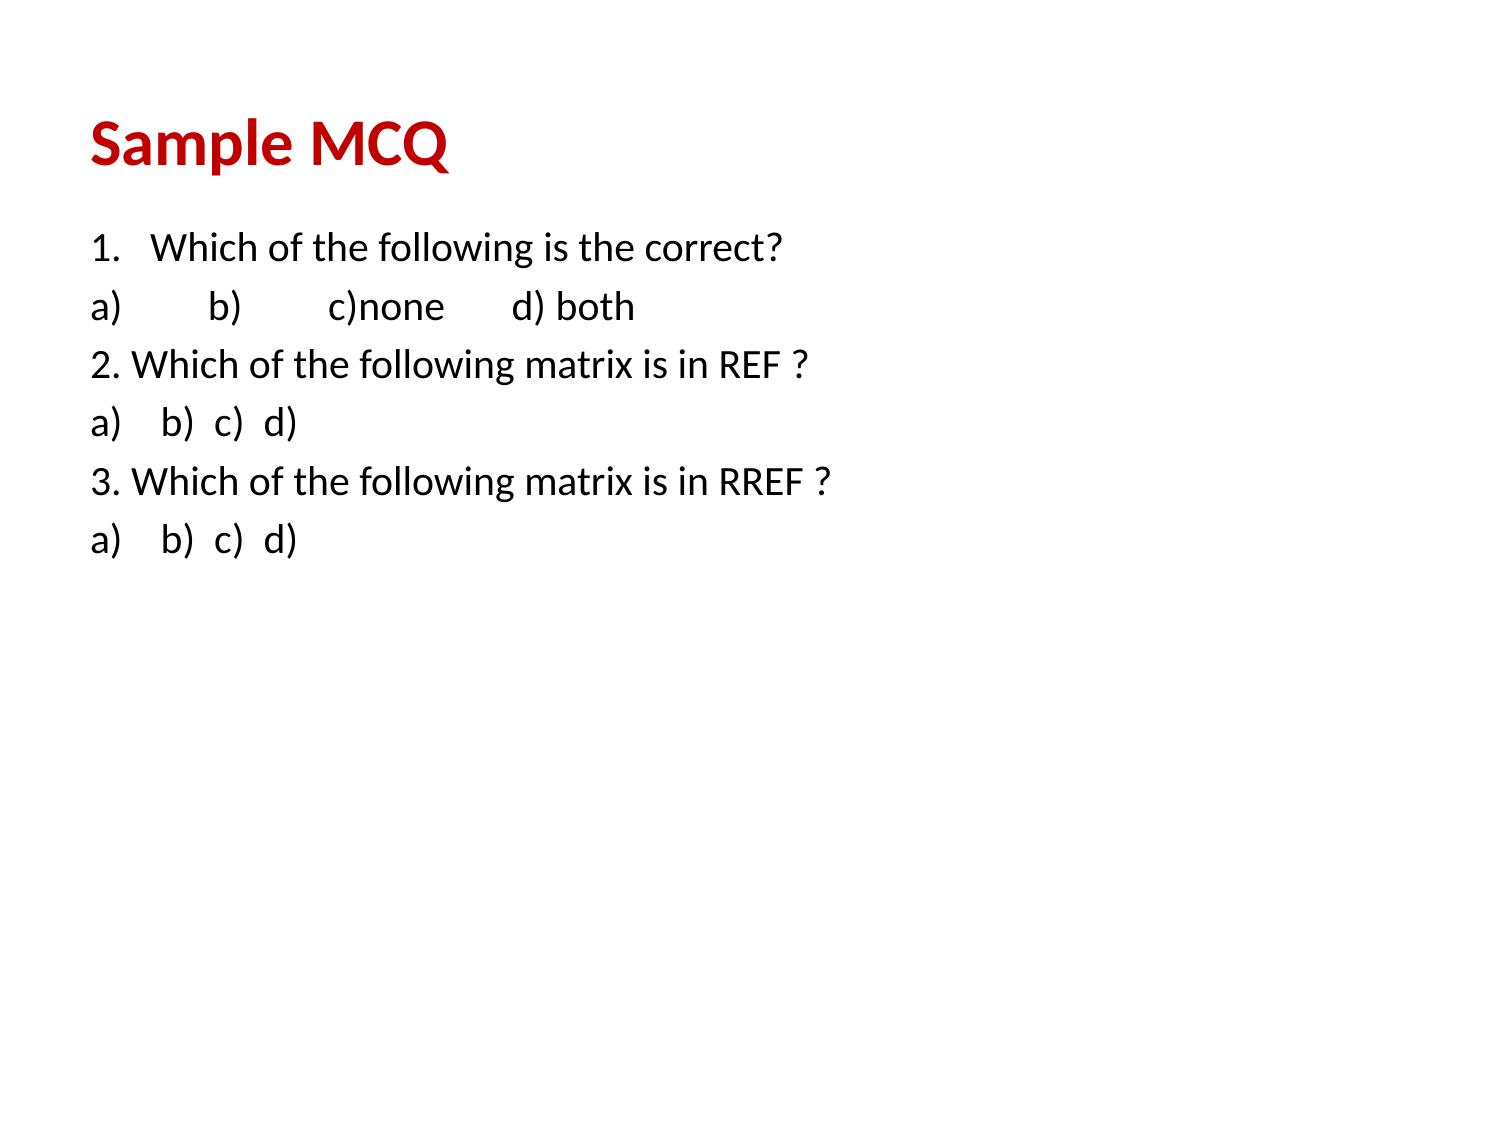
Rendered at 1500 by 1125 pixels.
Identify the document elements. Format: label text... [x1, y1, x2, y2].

title Sample MCQ [75, 45, 1425, 233]
